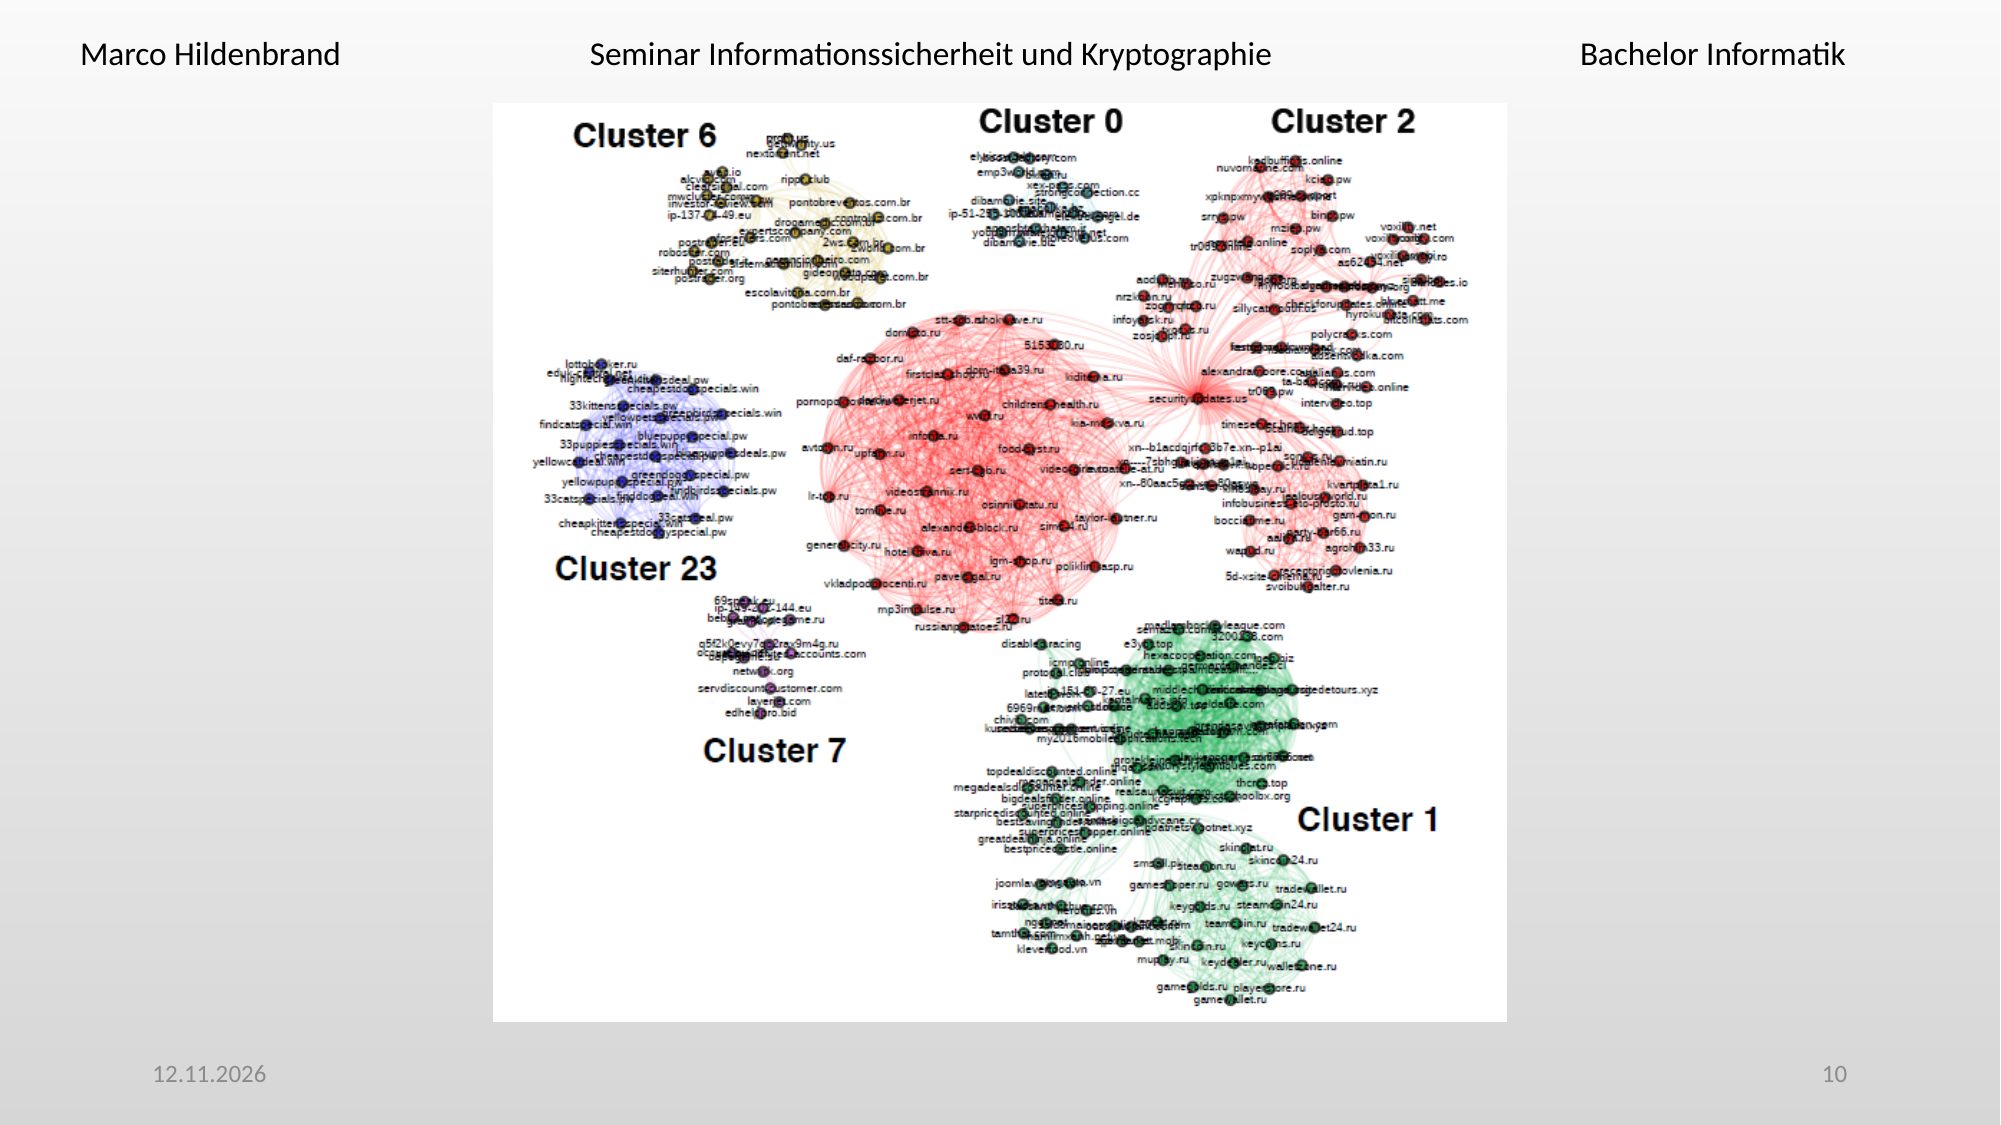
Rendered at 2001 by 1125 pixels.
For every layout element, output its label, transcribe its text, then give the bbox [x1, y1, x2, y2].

picture [493, 103, 1507, 1022]
slide_number 10 [1412, 1042, 1863, 1103]
text_box Marco Hildenbrand Seminar Informationssicherheit und Kryptographie Bachelor Informatik [65, 24, 1957, 80]
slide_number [137, 1042, 588, 1103]
